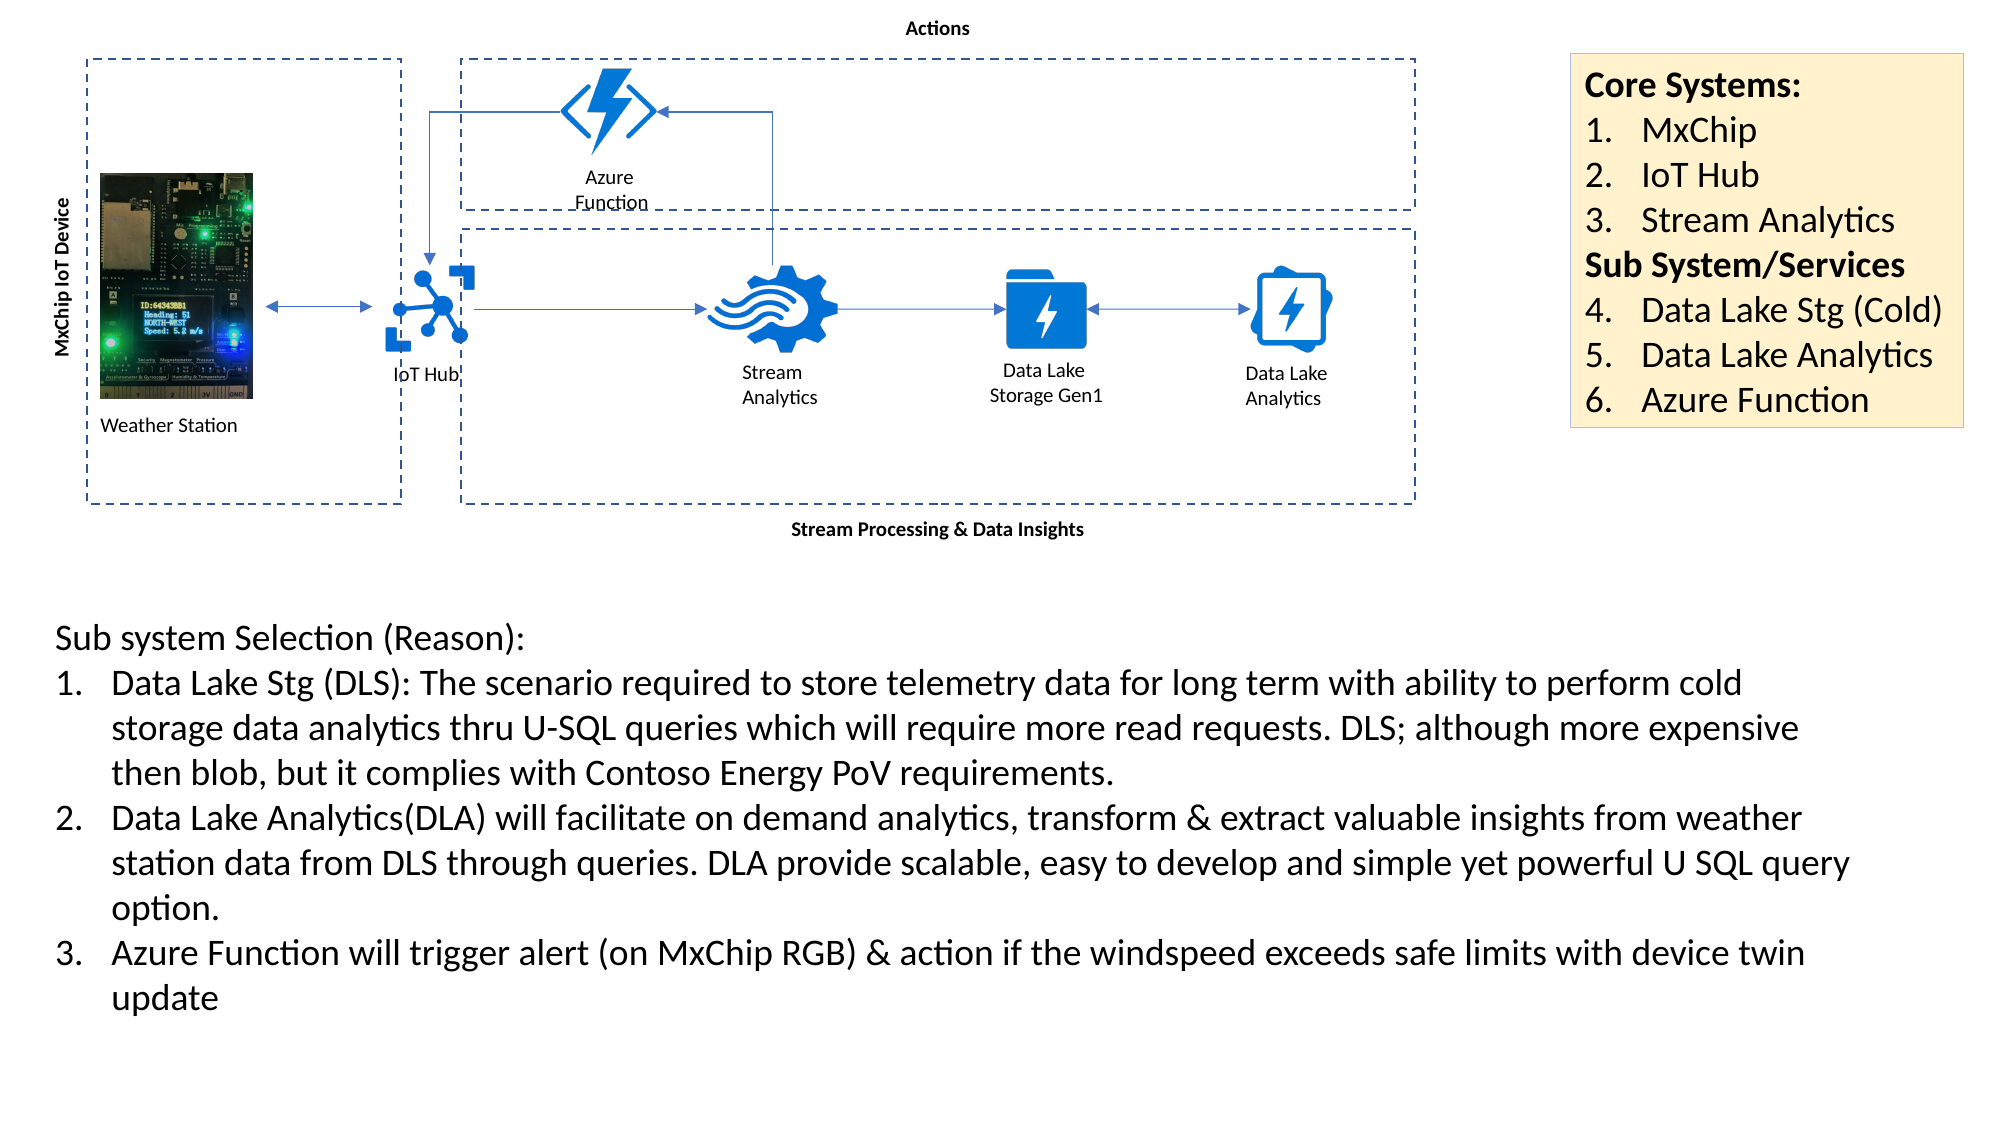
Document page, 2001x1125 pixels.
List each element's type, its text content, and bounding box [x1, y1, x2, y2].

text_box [1229, 265, 1349, 419]
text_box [707, 265, 838, 418]
text_box Core Systems: MxChip IoT Hub Stream Analytics Sub System/Services Data Lake Stg (Cold) Data Lake Analytics Azure Function [1570, 53, 1964, 428]
text_box Sub system Selection (Reason): Data Lake Stg (DLS): The scenario required to store telemetry data for long term with ability to perform cold storage data analytics thru U-SQL queries which will require more read requests. DLS; although more expensive then blob, but it complies with Contoso Energy PoV requirements. Data Lake Analytics(DLA) will facilitate on demand analytics, transform & extract valuable insights from weather station data from DLS through queries. DLA provide scalable, easy to develop and simple yet powerful U SQL query option. Azure Function will trigger alert (on MxChip RGB) & action if the windspeed exceeds safe limits with device twin update [40, 605, 1869, 1025]
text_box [377, 265, 475, 394]
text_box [637, 130, 791, 247]
text_box MxChip IoT Device [40, 183, 81, 373]
text_box Stream Processing & Data Insights [762, 508, 1113, 548]
text_box [86, 58, 402, 505]
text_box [973, 269, 1120, 415]
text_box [429, 111, 561, 266]
text_box [460, 228, 1416, 505]
text_box Actions [890, 7, 985, 47]
text_box [460, 58, 1416, 211]
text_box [559, 68, 665, 222]
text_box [83, 173, 255, 445]
